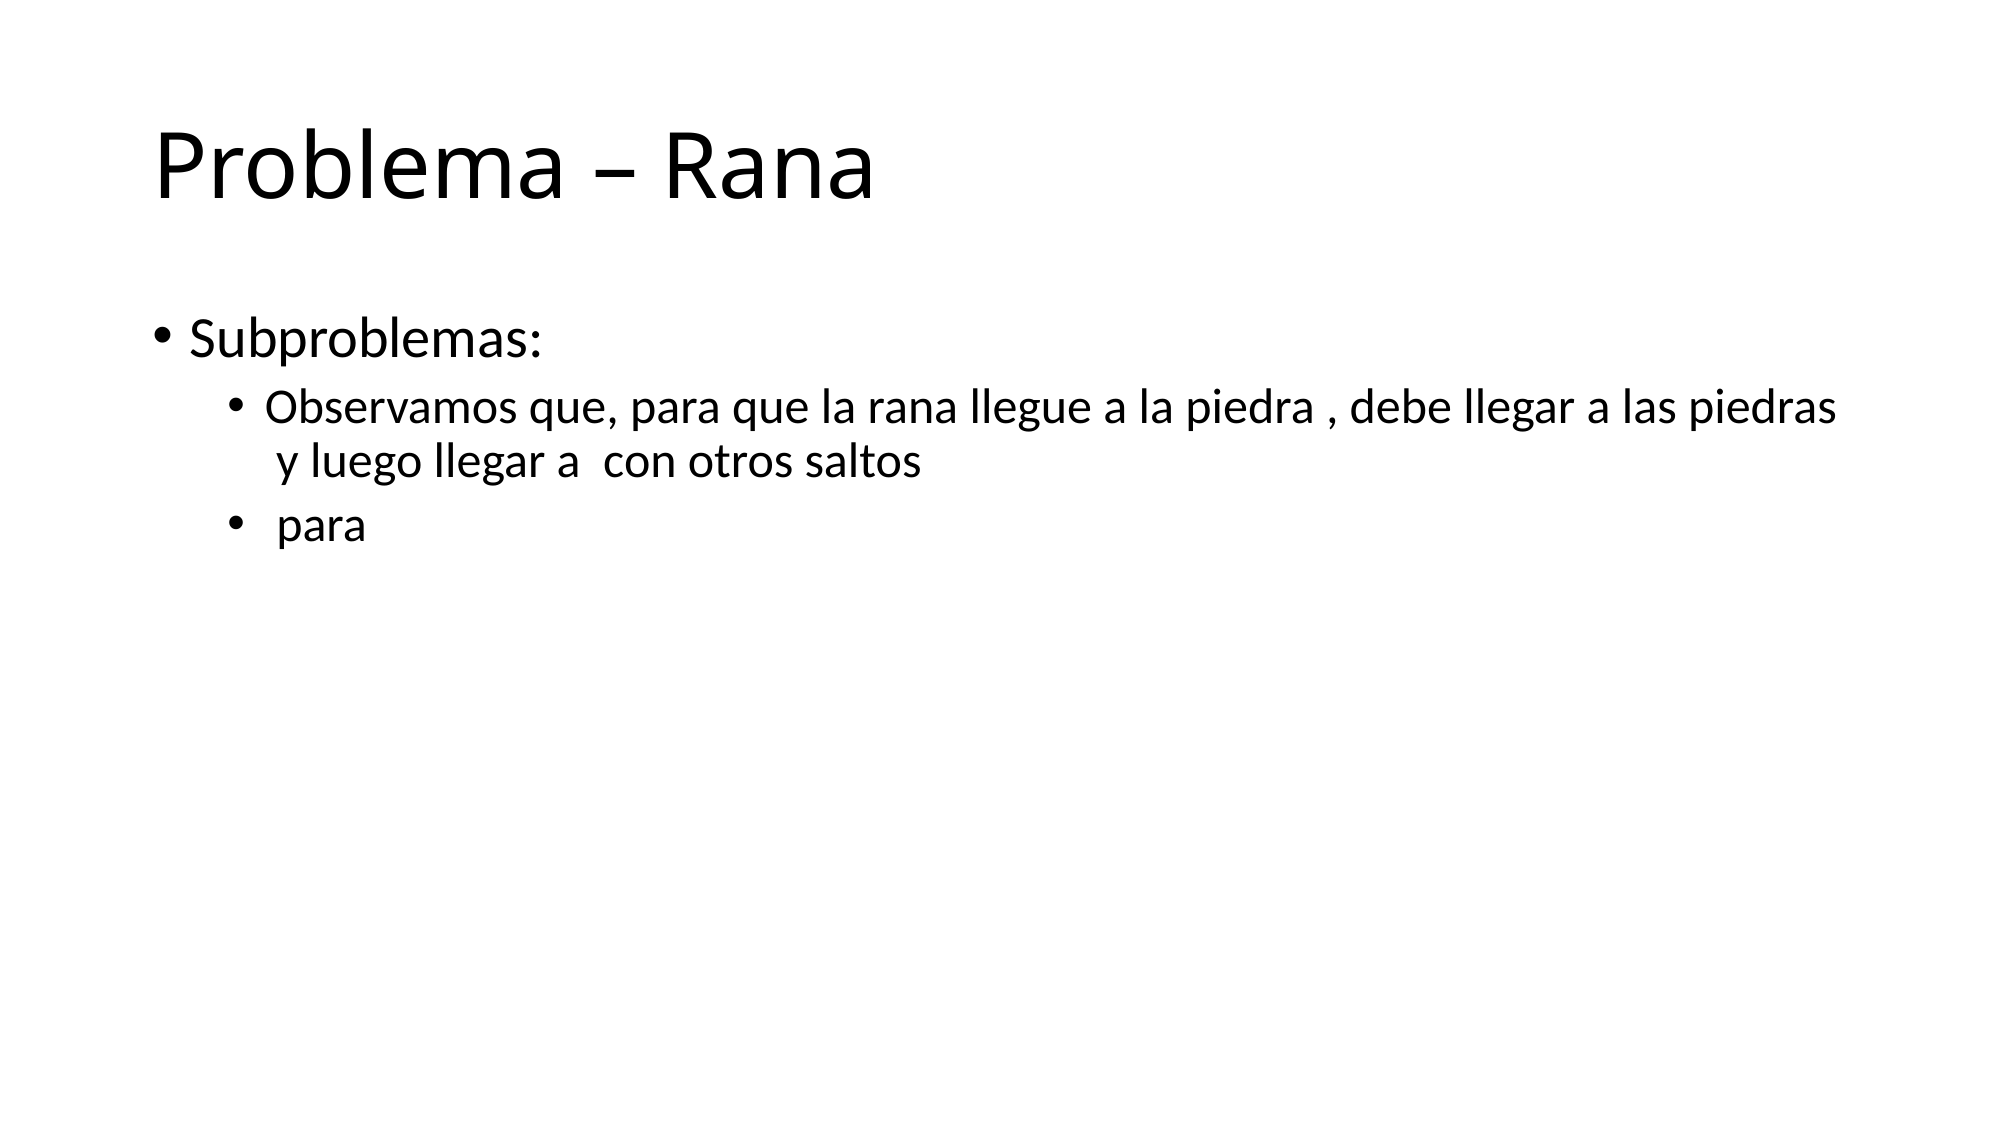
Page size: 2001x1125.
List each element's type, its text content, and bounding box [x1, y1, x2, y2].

title Problema – Rana [137, 59, 1863, 278]
